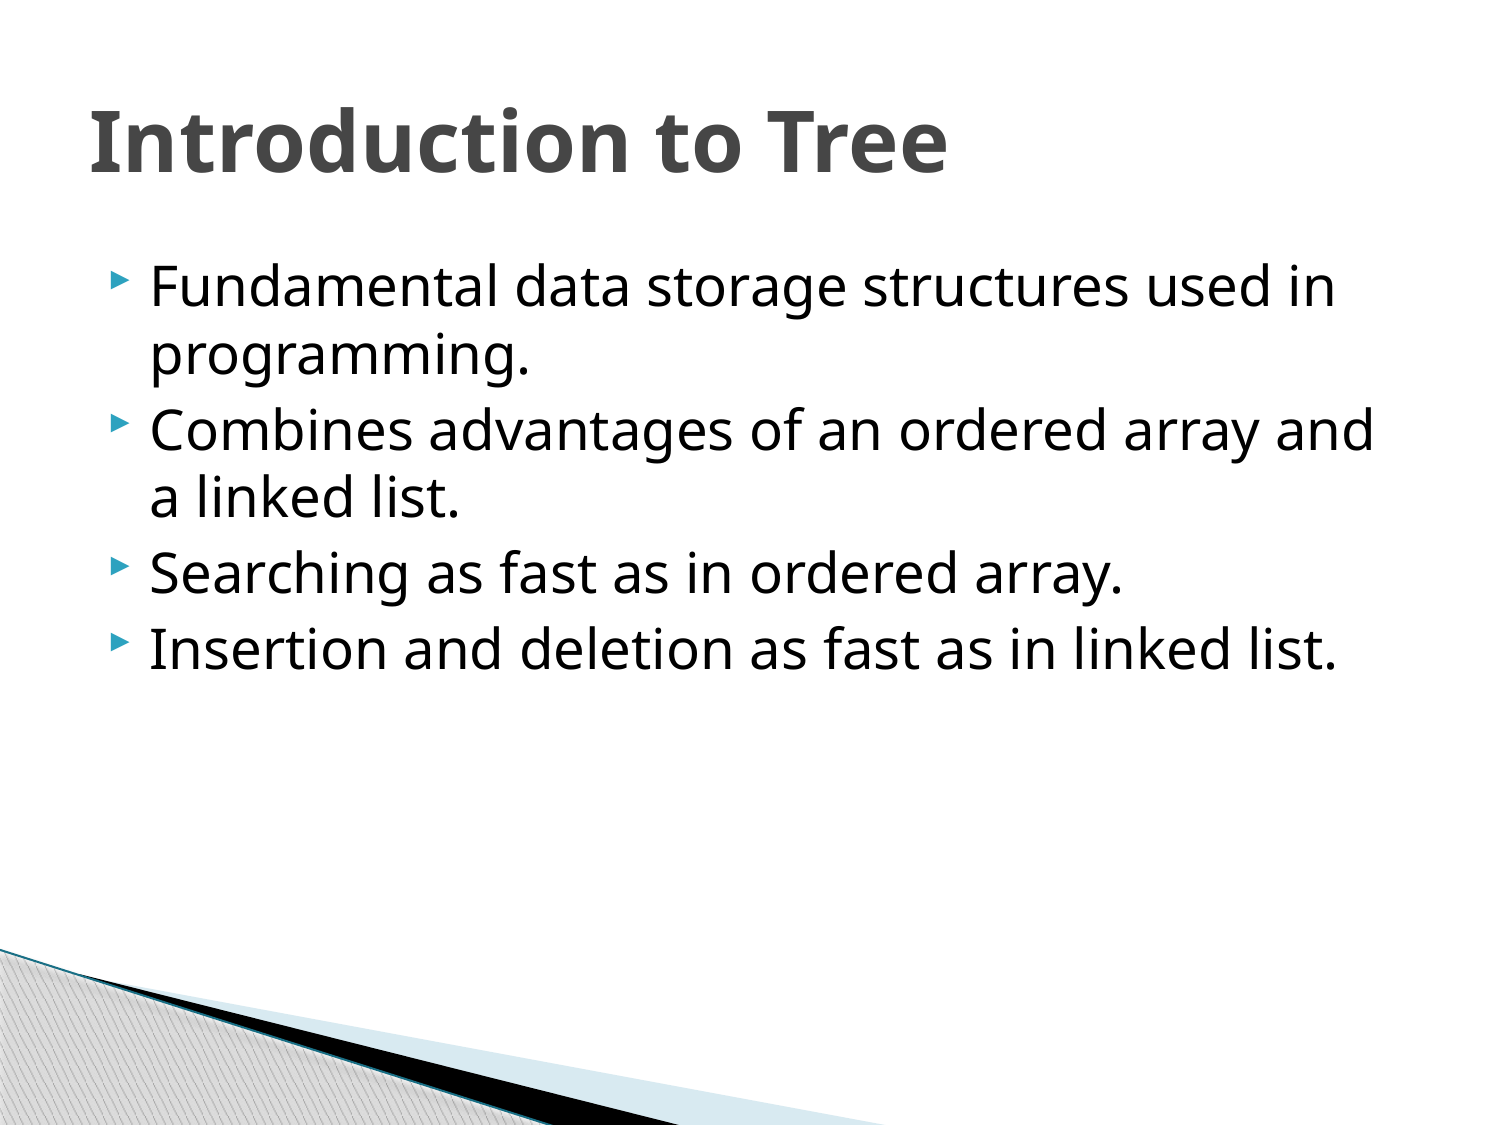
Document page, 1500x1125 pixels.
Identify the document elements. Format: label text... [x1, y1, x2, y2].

list Fundamental data storage structures used in programming. Combines advantages of an ordered array and a linked list. Searching as fast as in ordered array. Insertion and deletion as fast as in linked list. [75, 243, 1425, 986]
title Introduction to Tree [75, 45, 1425, 233]
